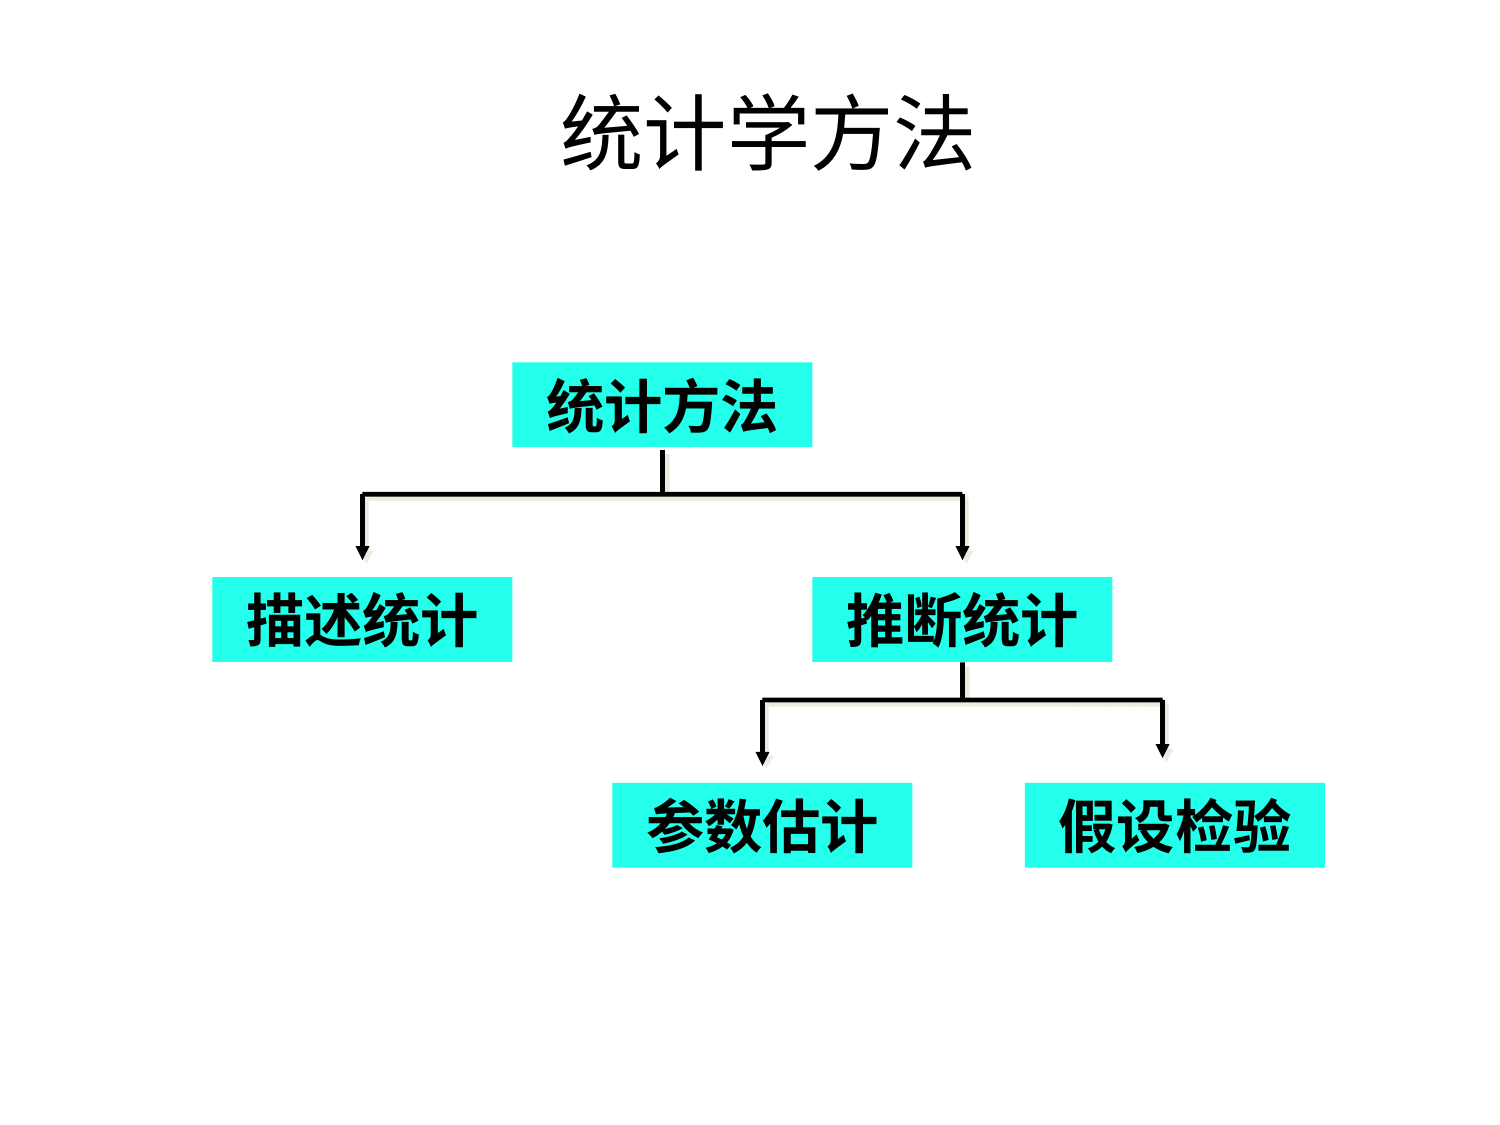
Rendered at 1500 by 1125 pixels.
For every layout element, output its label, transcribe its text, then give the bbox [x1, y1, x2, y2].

title 统计学方法 [225, 37, 1313, 225]
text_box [212, 362, 1326, 871]
